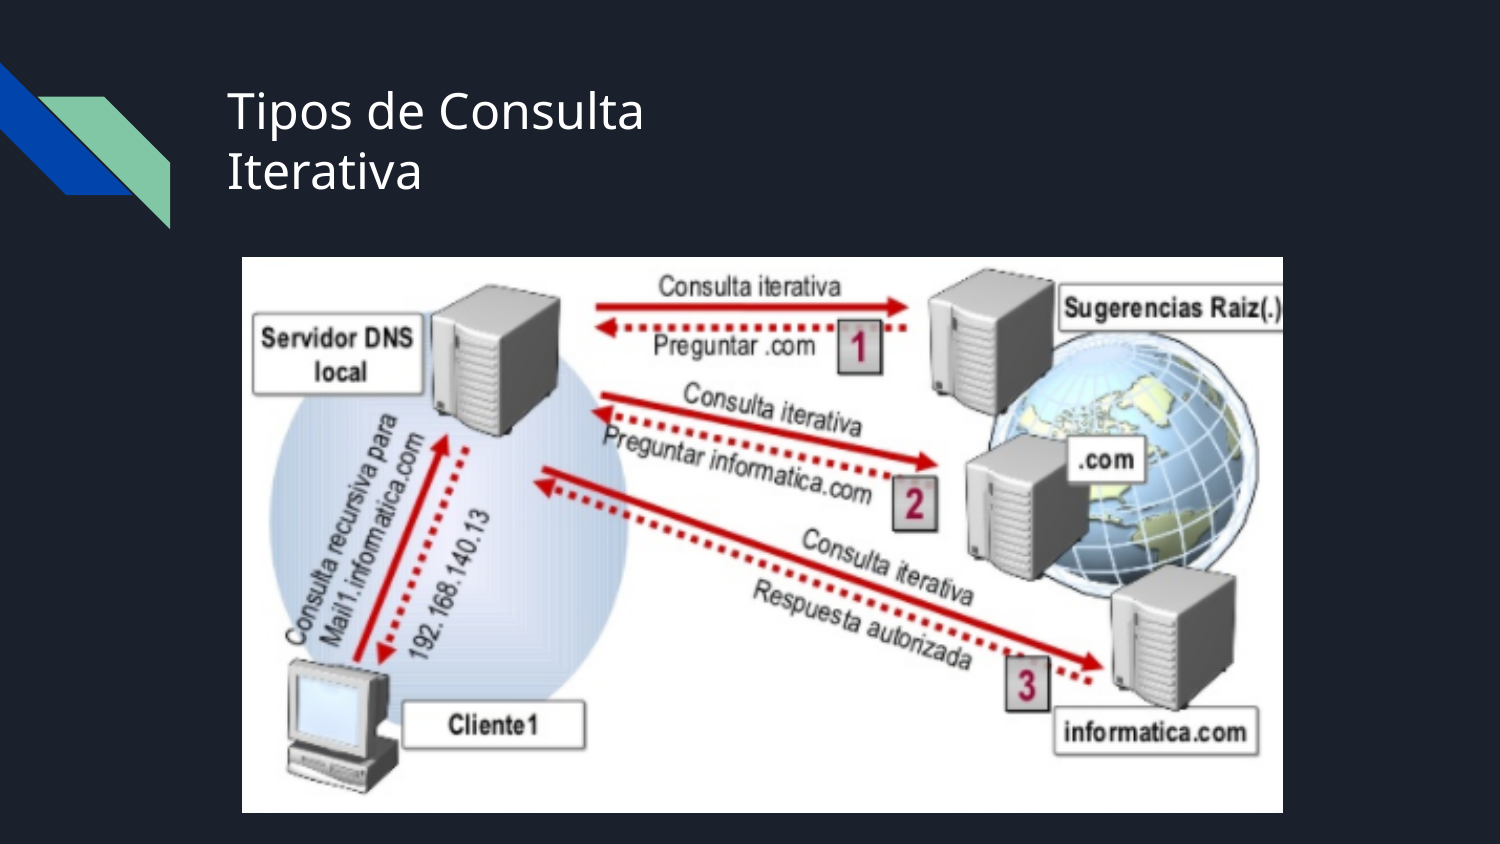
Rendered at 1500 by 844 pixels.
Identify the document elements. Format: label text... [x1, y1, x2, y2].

title Tipos de Consulta Iterativa [212, 64, 1368, 215]
picture [242, 256, 1284, 814]
